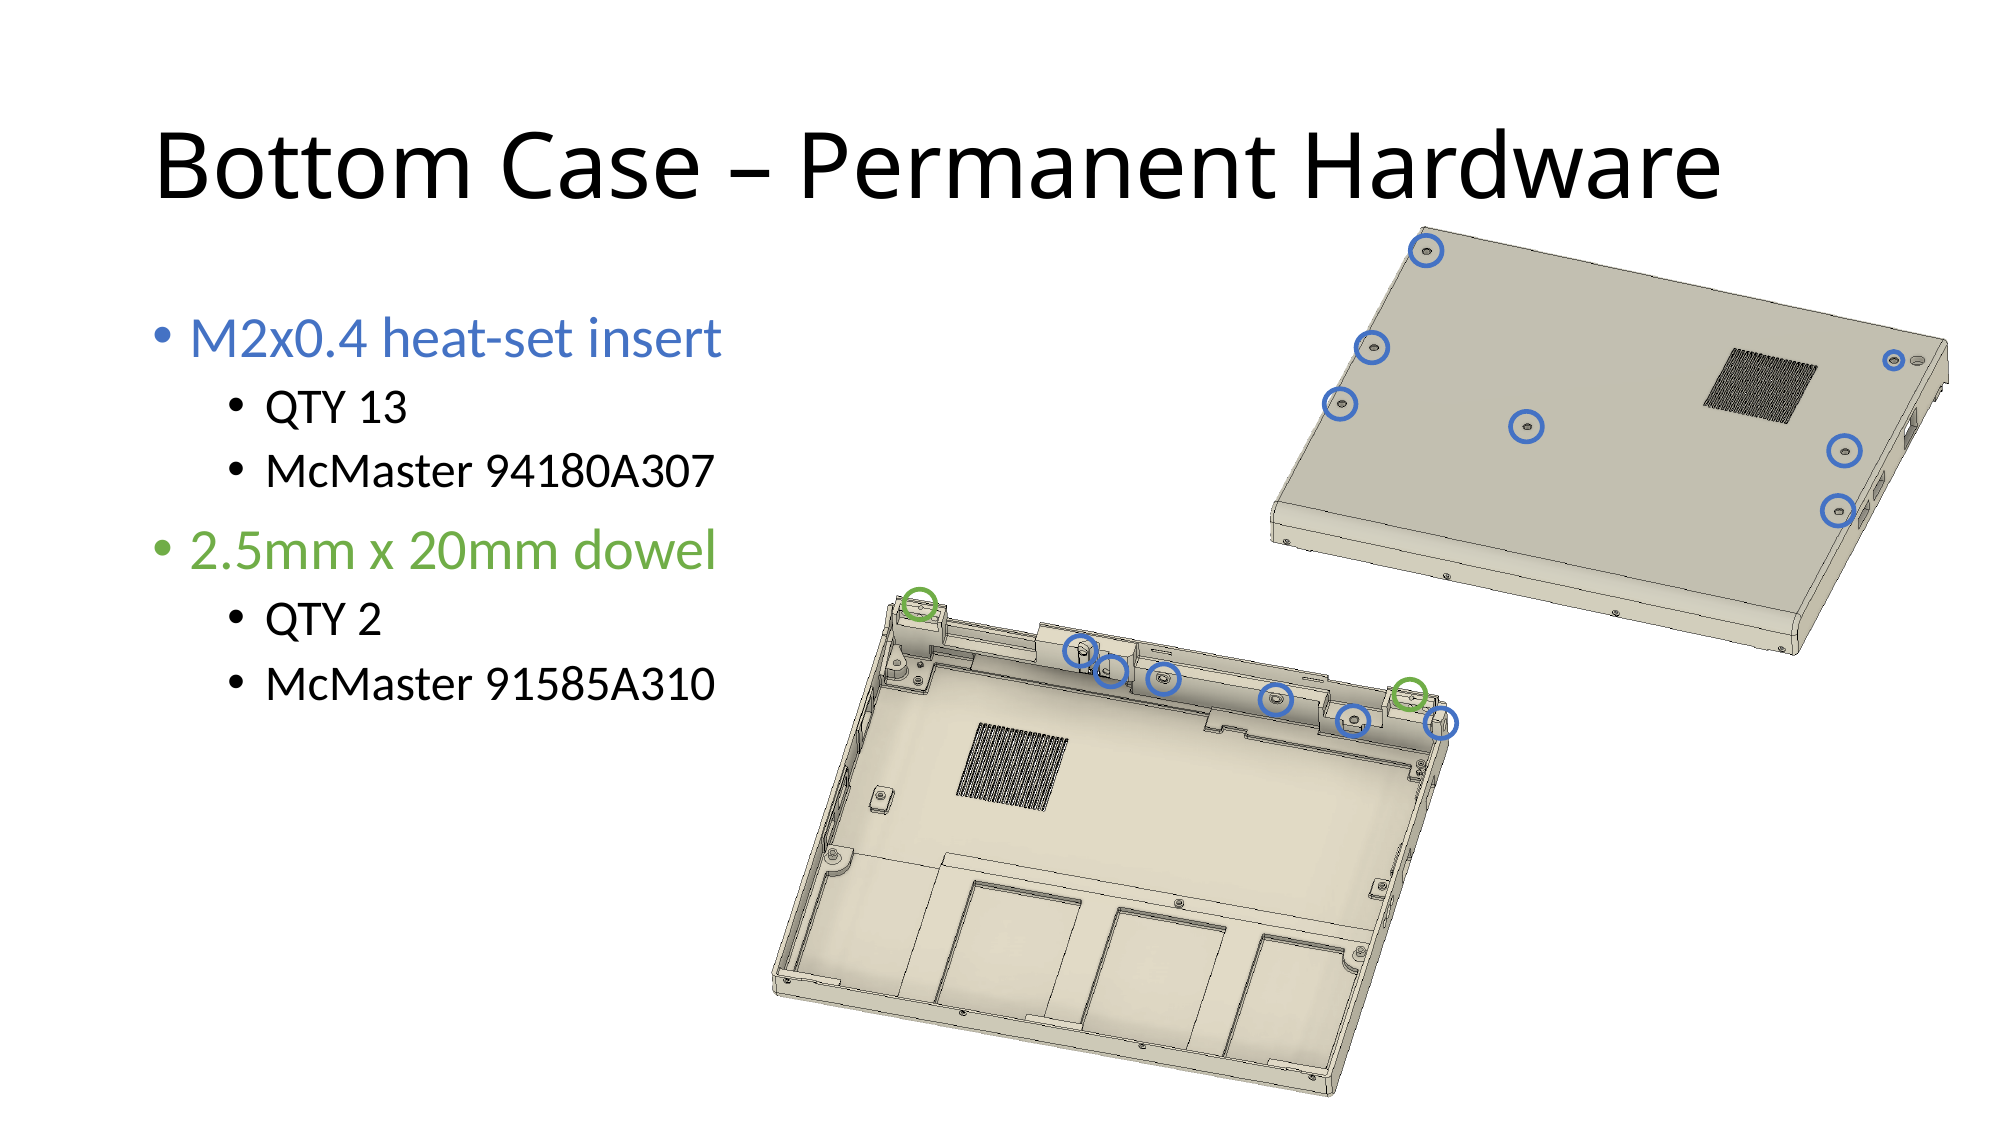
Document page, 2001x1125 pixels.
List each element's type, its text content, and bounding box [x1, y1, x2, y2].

picture [767, 211, 1981, 1106]
list M2x0.4 heat-set insert QTY 13 McMaster 94180A307 2.5mm x 20mm dowel QTY 2 McMaster 91585A310 [137, 299, 777, 1014]
title Bottom Case – Permanent Hardware [137, 59, 1863, 278]
